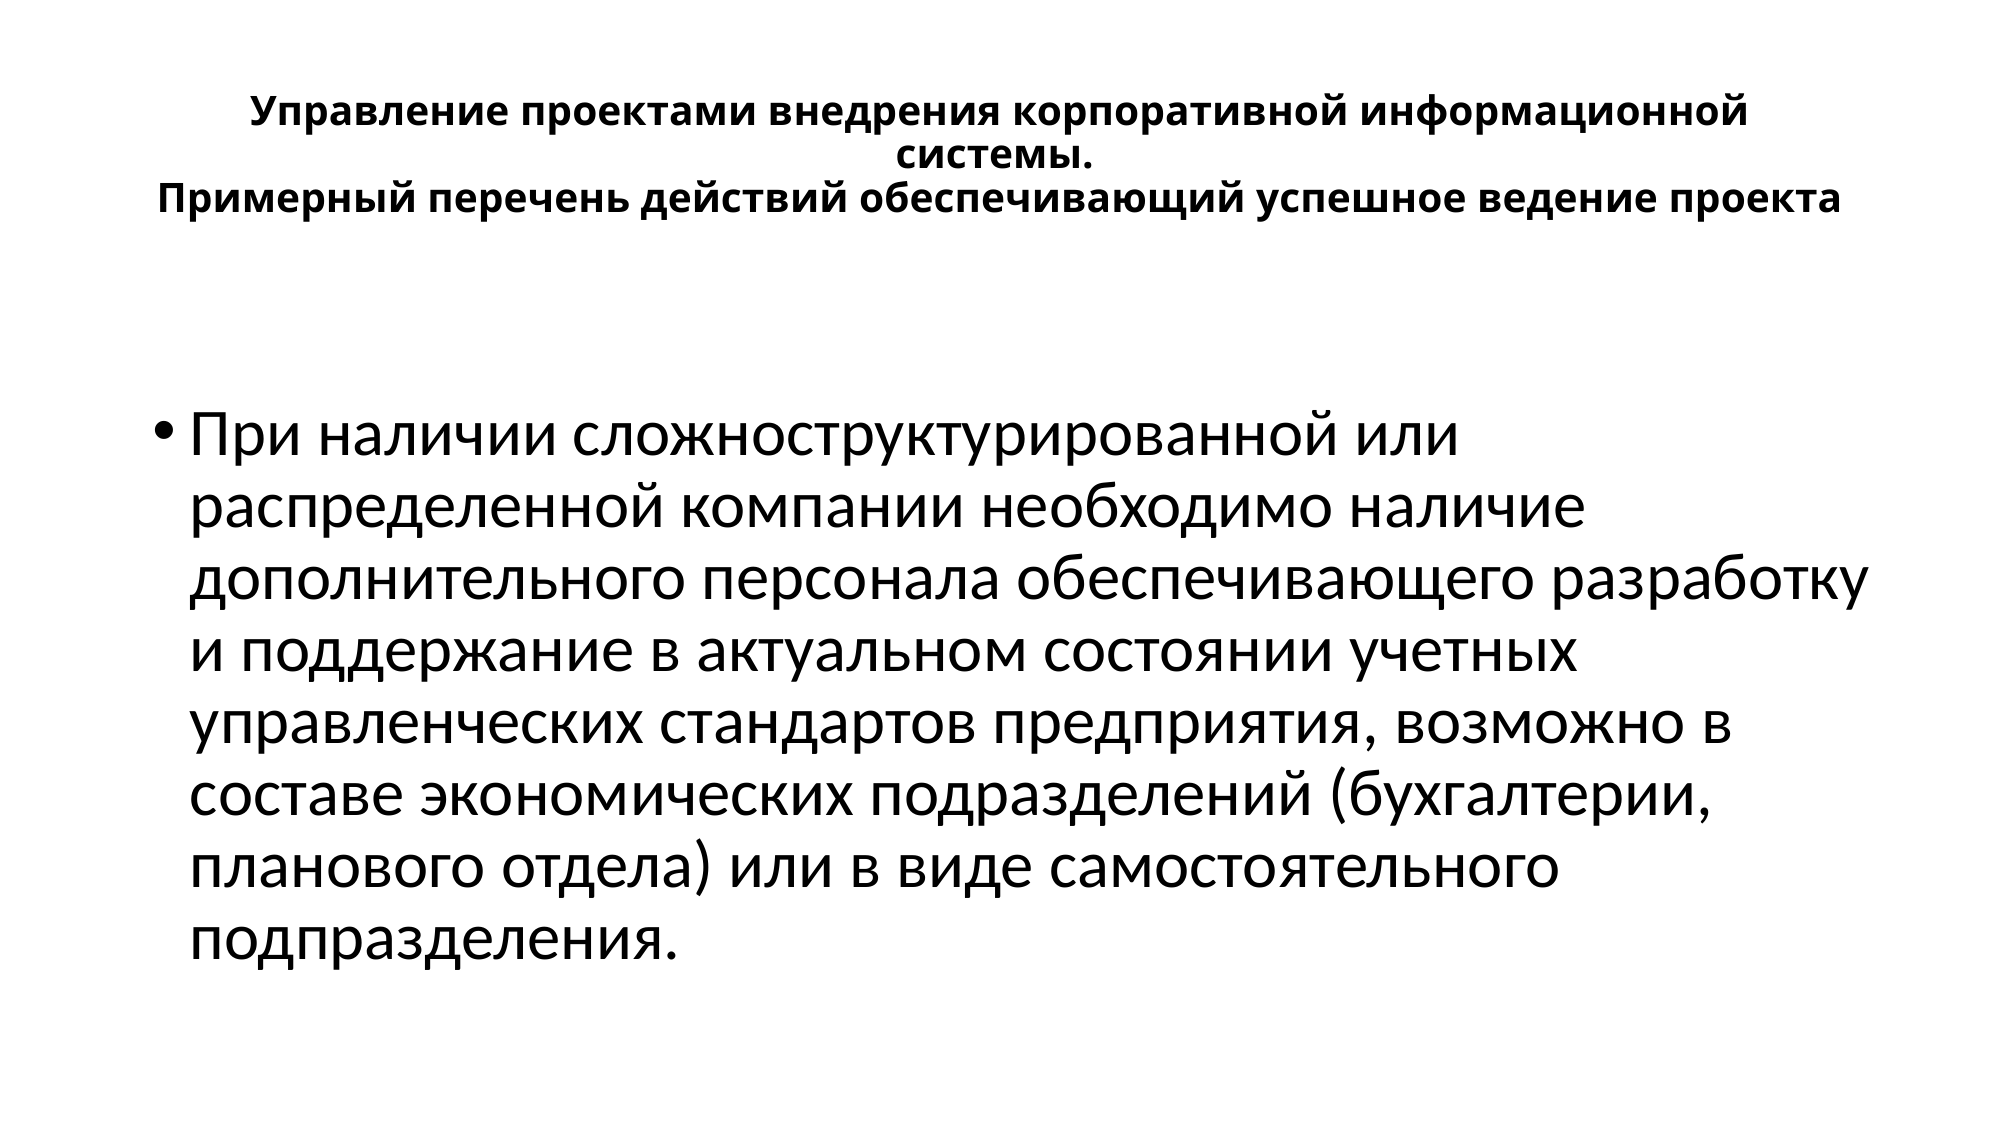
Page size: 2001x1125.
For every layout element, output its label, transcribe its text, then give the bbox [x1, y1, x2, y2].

title Управление проектами внедрения корпоративной информационной системы. Примерный перечень действий обеспечивающий успешное ведение проекта [137, 59, 1863, 252]
list При наличии сложноструктурированной или распределенной компании необходимо наличие дополнительного персонала обеспечивающего разработку и поддержание в актуальном состоянии учетных управленческих стандартов предприятия, возможно в составе экономических подразделений (бухгалтерии, планового отдела) или в виде самостоятельного подпразделения. [137, 299, 1904, 1014]
